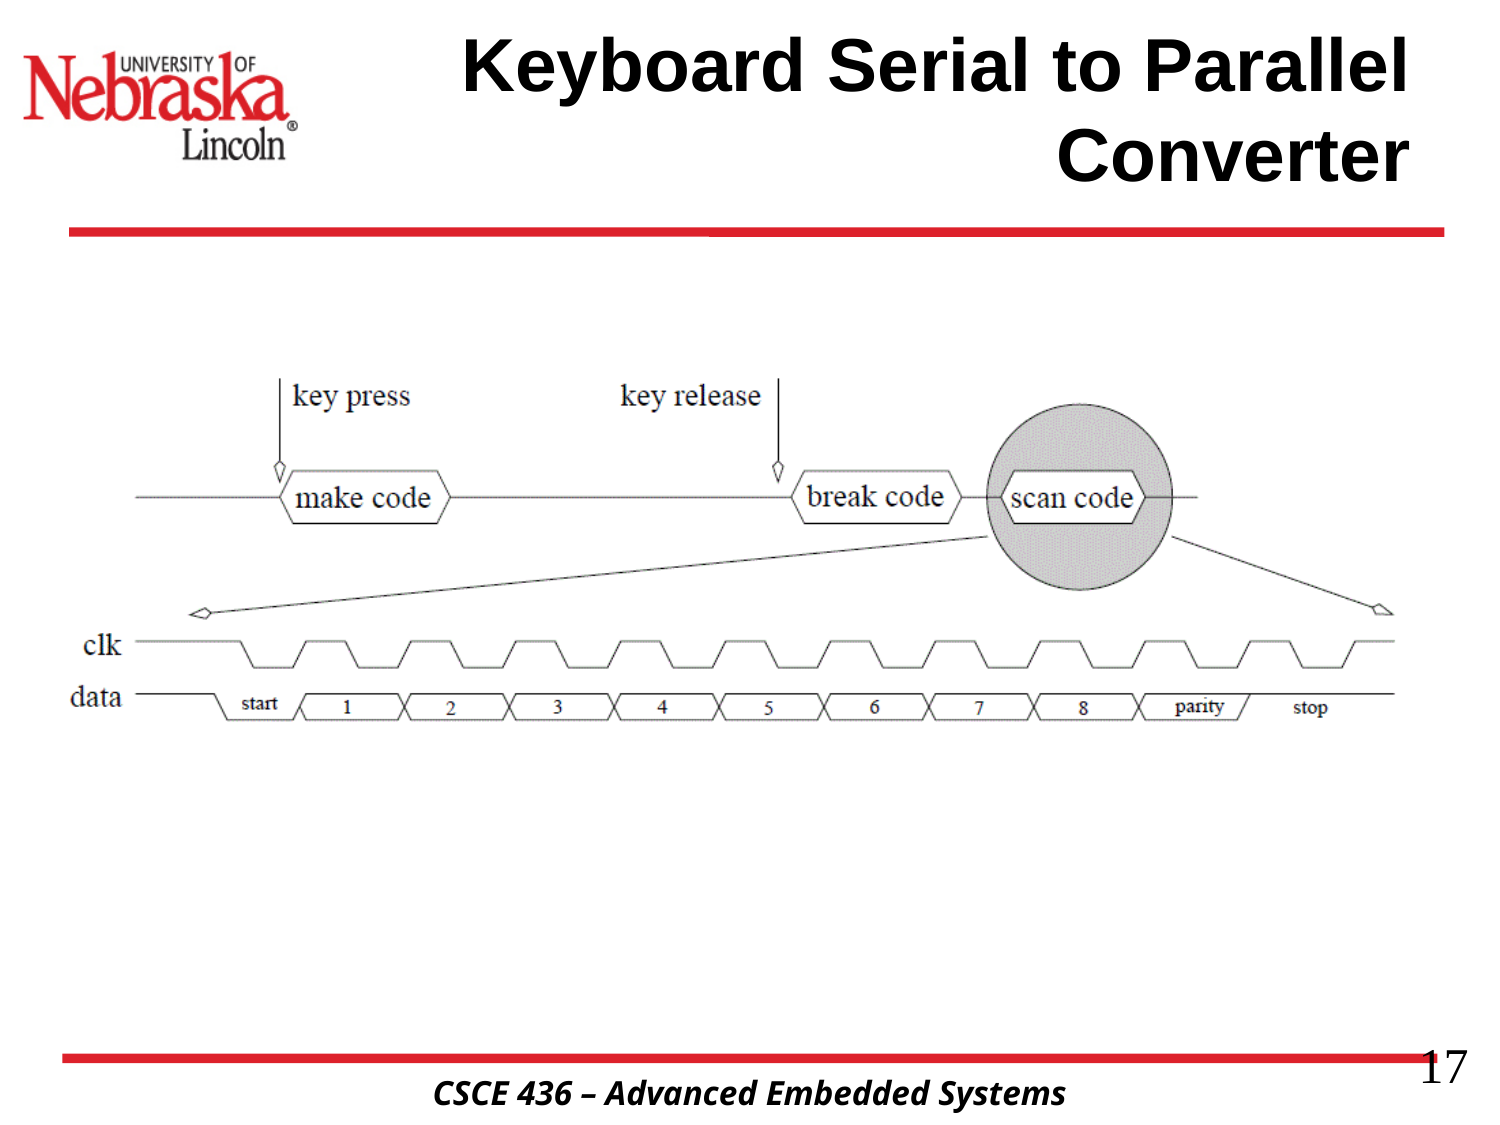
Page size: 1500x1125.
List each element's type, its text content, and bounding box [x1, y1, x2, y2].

title Keyboard Serial to Parallel Converter [313, 12, 1427, 201]
picture [0, 353, 1500, 772]
picture [1, 32, 313, 181]
slide_number 17 [1133, 1025, 1484, 1105]
